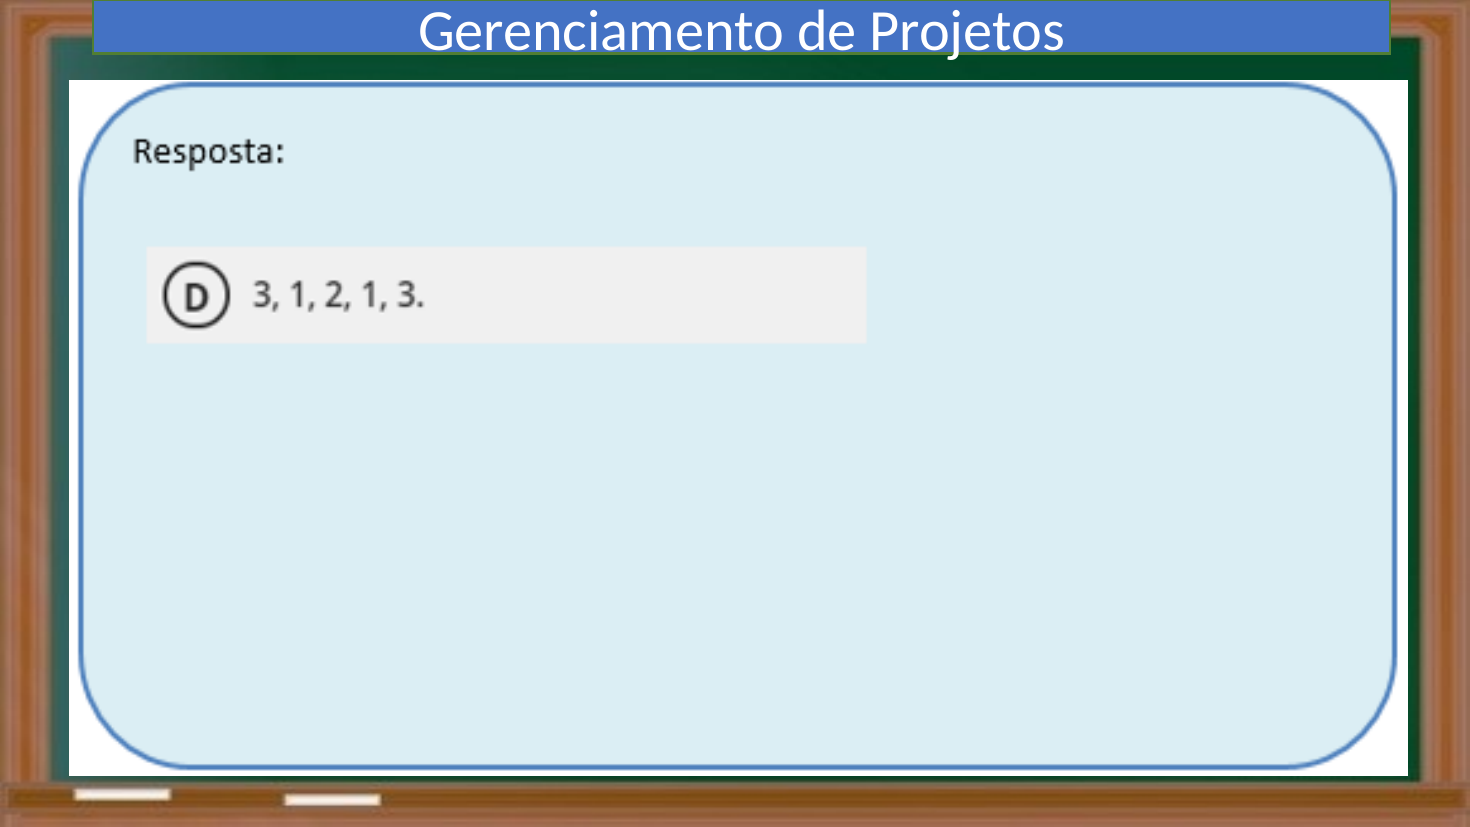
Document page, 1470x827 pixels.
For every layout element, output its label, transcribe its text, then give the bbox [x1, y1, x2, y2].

picture [0, 0, 1470, 827]
text_box Gerenciamento de Projetos [93, 0, 1391, 54]
